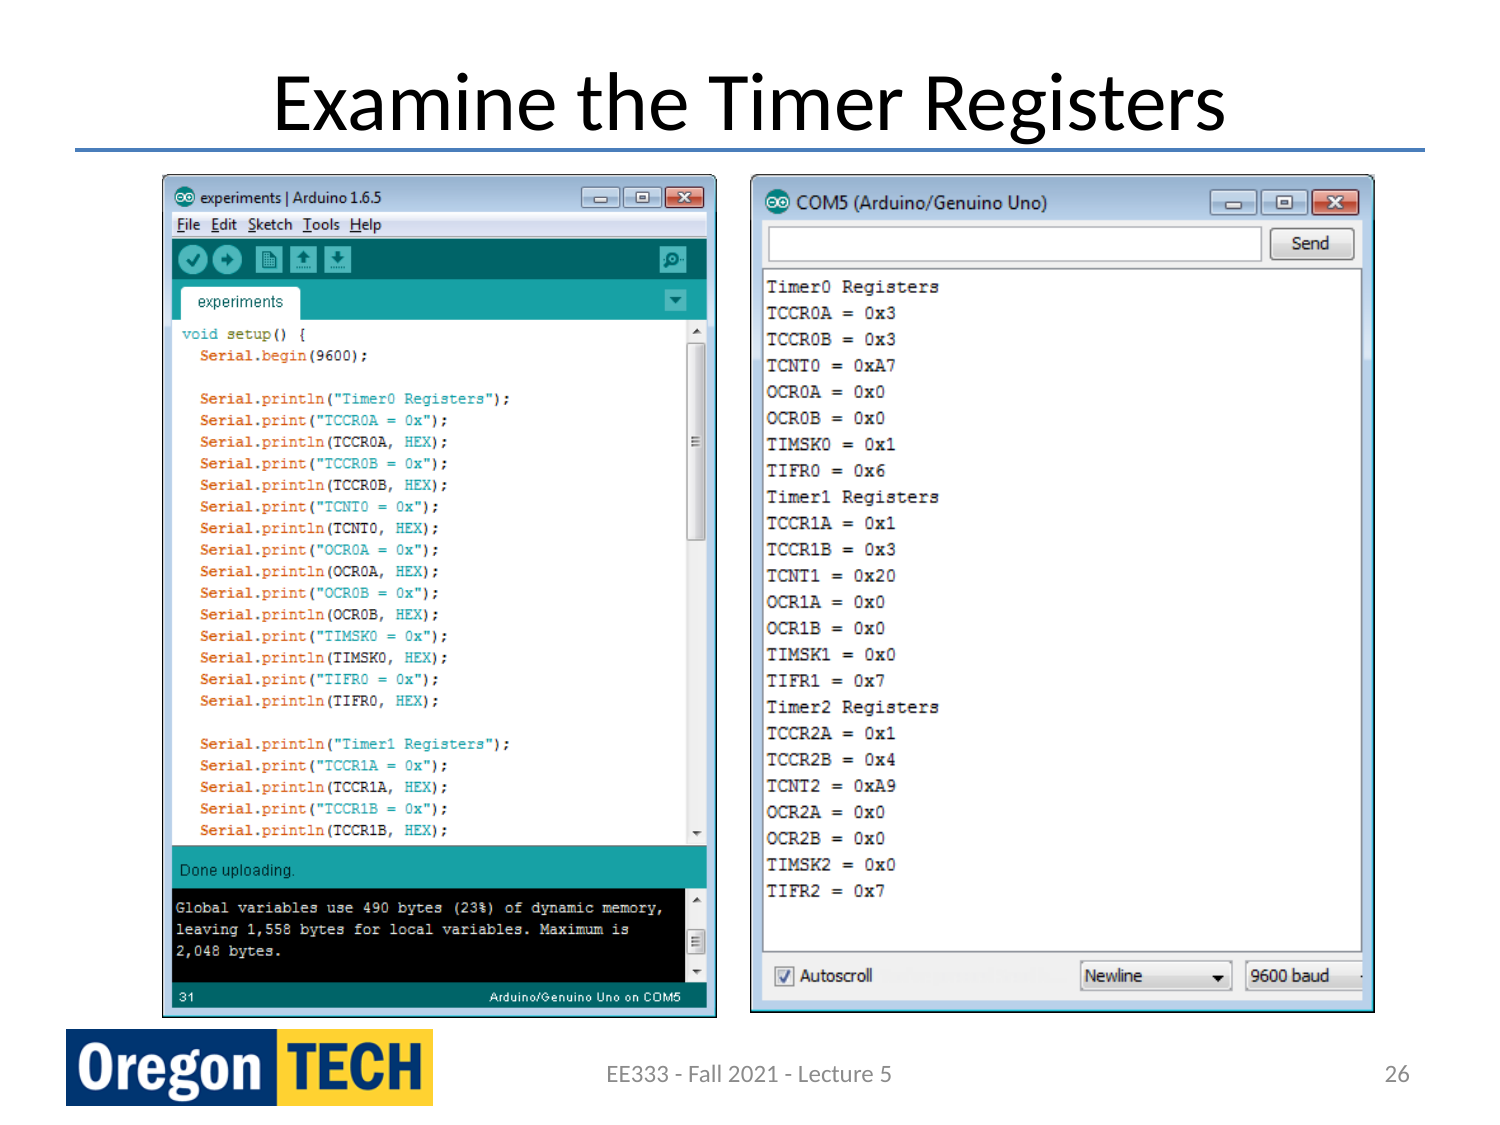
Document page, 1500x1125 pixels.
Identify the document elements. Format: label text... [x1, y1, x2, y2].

picture [749, 174, 1376, 1014]
slide_number 26 [1074, 1042, 1425, 1103]
title Examine the Timer Registers [75, 45, 1425, 150]
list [162, 174, 717, 1018]
footer EE333 - Fall 2021 - Lecture 5 [512, 1042, 988, 1103]
picture [66, 1029, 433, 1106]
